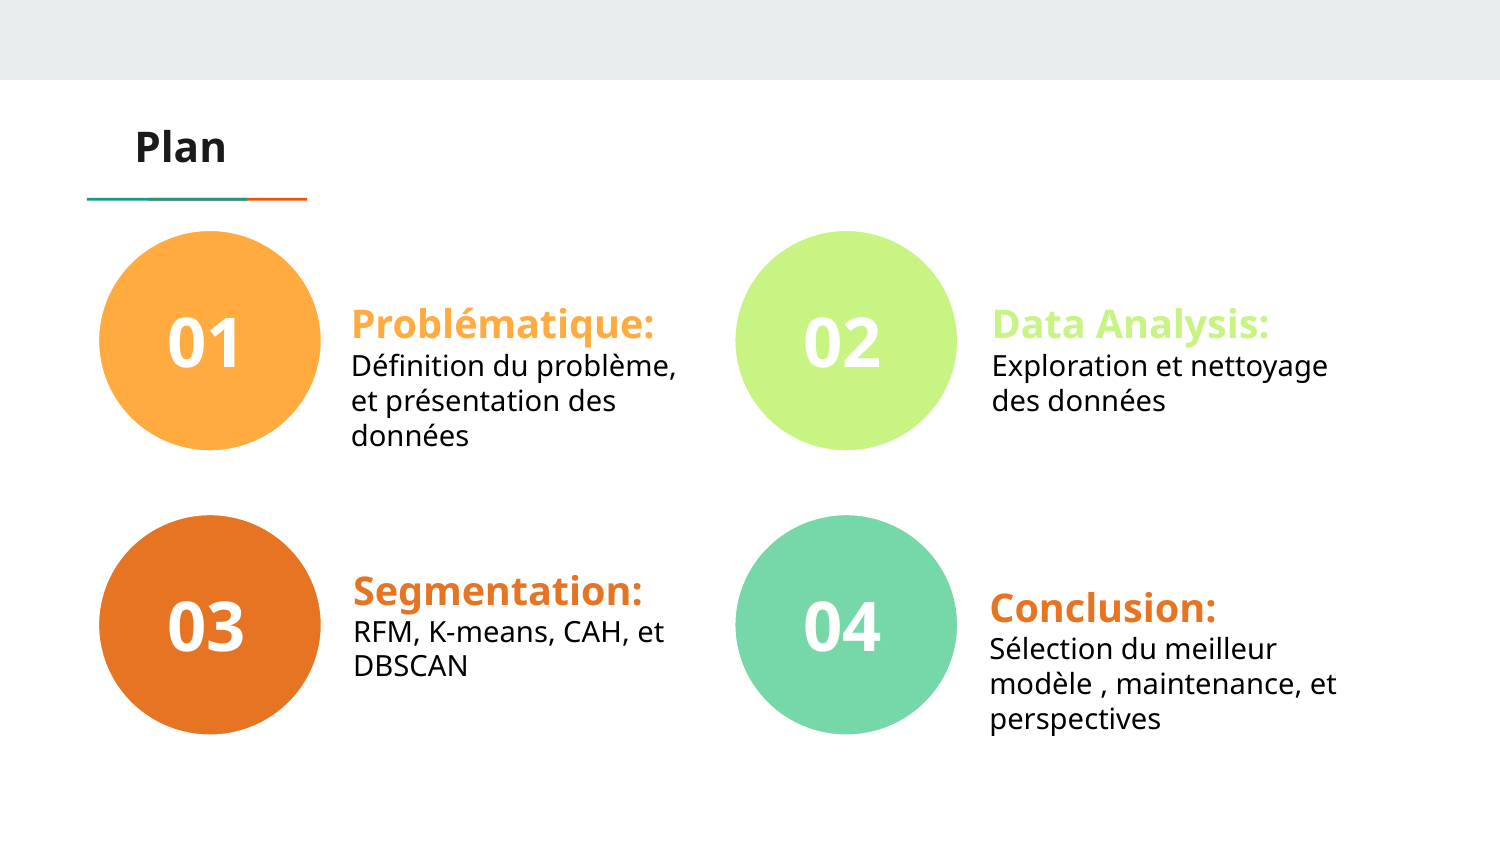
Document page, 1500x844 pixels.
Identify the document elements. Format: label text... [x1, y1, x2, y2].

text_box Segmentation: RFM, K-means, CAH, et DBSCAN [338, 550, 719, 698]
text_box 01 [152, 283, 268, 397]
text_box Problématique: Définition du problème, et présentation des données [335, 284, 716, 467]
text_box 03 [152, 567, 268, 681]
text_box [98, 514, 322, 736]
text_box [98, 230, 322, 452]
text_box [734, 514, 958, 736]
text_box 04 [788, 567, 904, 681]
text_box Conclusion: Sélection du meilleur modèle , maintenance, et perspectives [974, 567, 1355, 751]
title Plan [119, 102, 1381, 190]
text_box Data Analysis: Exploration et nettoyage des données [976, 284, 1357, 432]
text_box 02 [788, 283, 904, 397]
text_box [734, 230, 958, 452]
